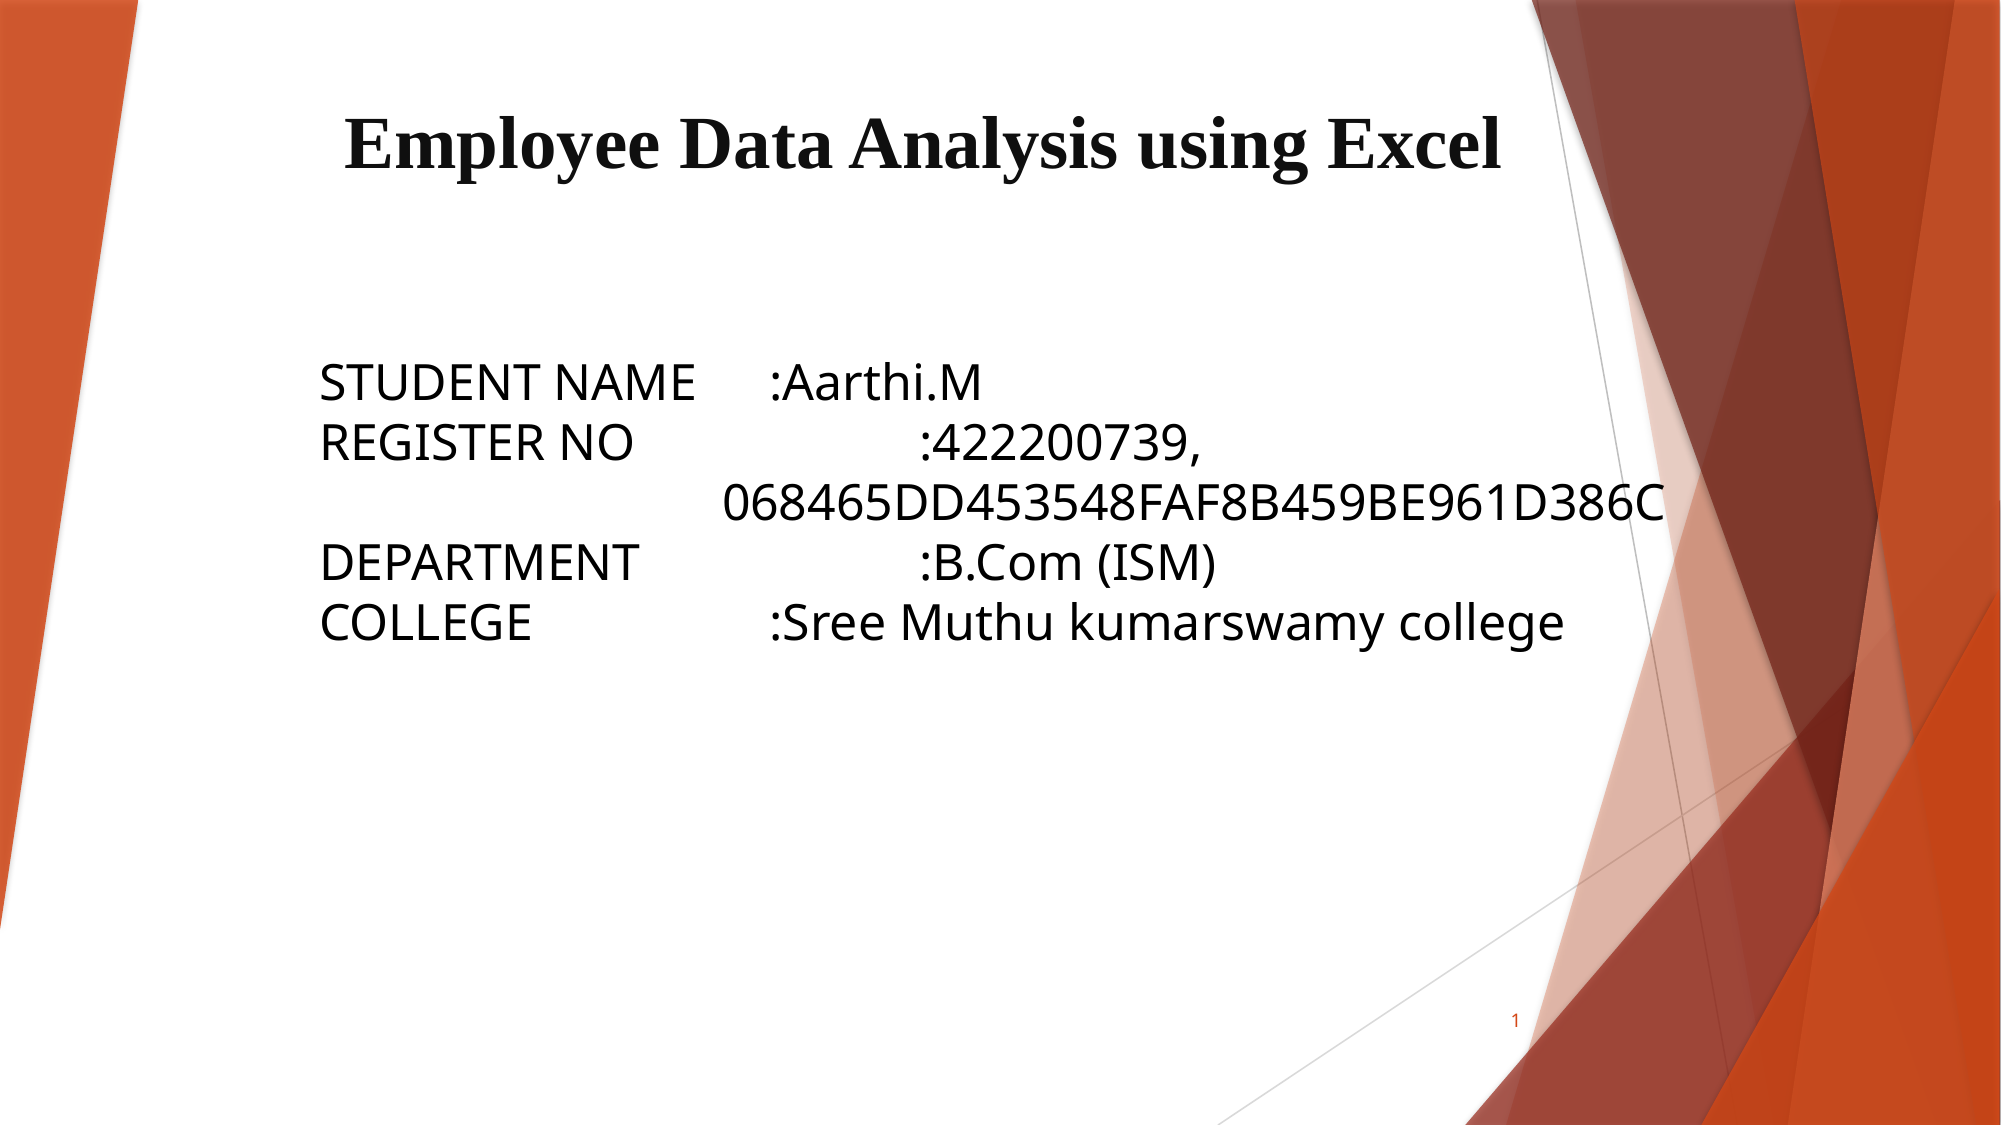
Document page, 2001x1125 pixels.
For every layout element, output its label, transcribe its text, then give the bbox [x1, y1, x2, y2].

slide_number 1 [1409, 694, 1522, 1125]
text_box STUDENT NAME :Aarthi.M REGISTER NO :422200739, 068465DD453548FAF8B459BE961D386C DEPARTMENT :B.Com (ISM) COLLEGE :Sree Muthu kumarswamy college [304, 342, 2000, 658]
title Employee Data Analysis using Excel [0, 90, 1522, 454]
